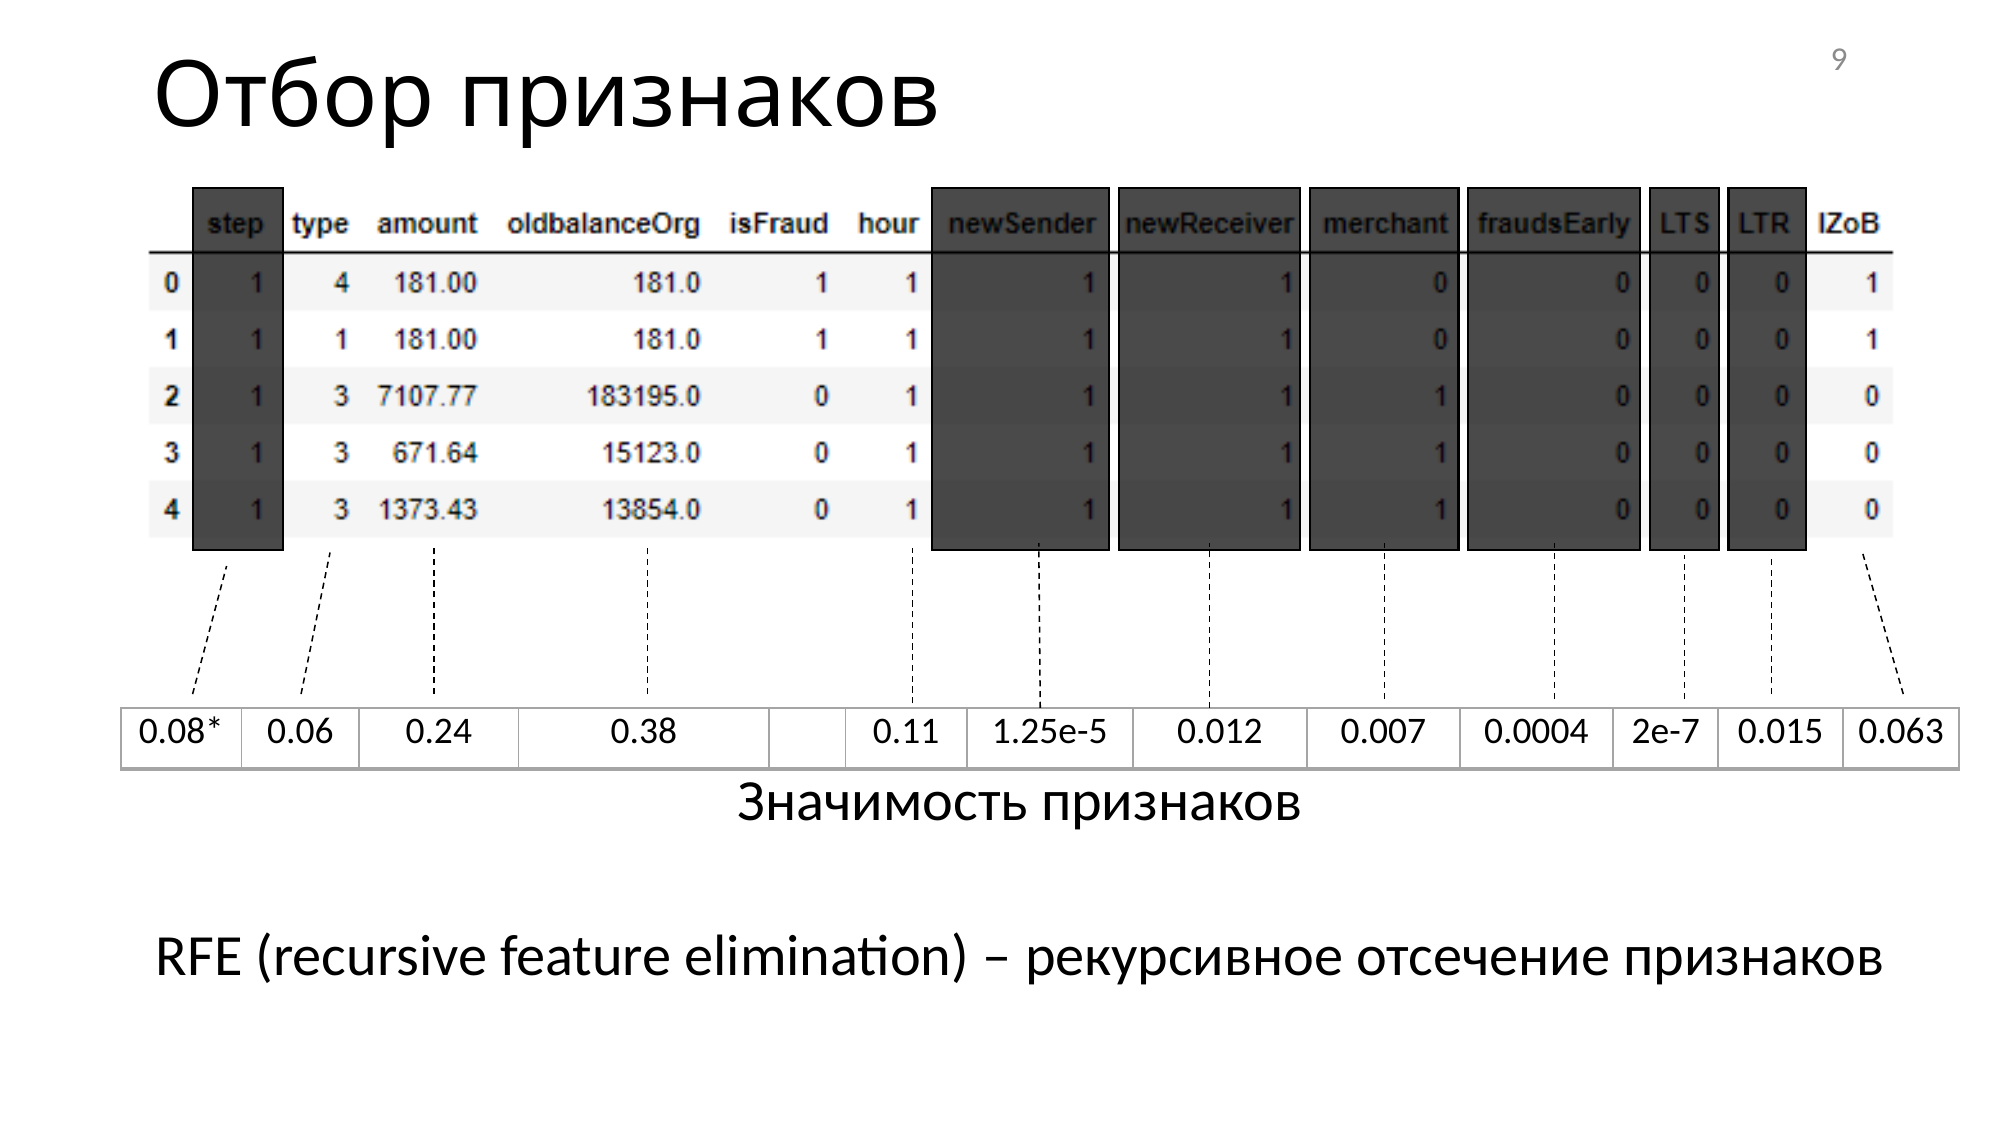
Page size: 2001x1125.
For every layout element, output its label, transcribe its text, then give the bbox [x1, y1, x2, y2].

table_header 0.06 [242, 709, 358, 767]
table_header 0.08* [122, 709, 241, 767]
table_header 2e-7 [1614, 709, 1717, 767]
table_header 0.063 [1844, 709, 1958, 767]
picture [137, 203, 1904, 551]
title Отбор признаков [137, 25, 1863, 170]
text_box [192, 566, 227, 695]
text_box [192, 187, 284, 203]
table_header 1.25e-5 [968, 709, 1132, 767]
slide_number 9 [1412, 27, 1863, 88]
text_box [931, 187, 1110, 203]
table_header [770, 709, 845, 767]
text_box [1309, 187, 1460, 203]
text_box Значимость признаков [137, 771, 1904, 840]
table_header 0.007 [1308, 709, 1459, 767]
text_box RFE (recursive feature elimination) – рекурсивное отсечение признаков [137, 909, 1904, 995]
table_header 0.015 [1719, 709, 1842, 767]
text_box [1467, 187, 1641, 203]
table_header 0.012 [1134, 709, 1306, 767]
text_box [1118, 187, 1301, 203]
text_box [1862, 552, 1904, 695]
text_box [1727, 187, 1807, 203]
table_header 0.11 [846, 709, 966, 767]
table_header 0.0004 [1461, 709, 1612, 767]
text_box [1649, 187, 1720, 203]
table_header 0.24 [360, 709, 518, 767]
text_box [301, 552, 331, 695]
table_header 0.38 [519, 709, 768, 767]
